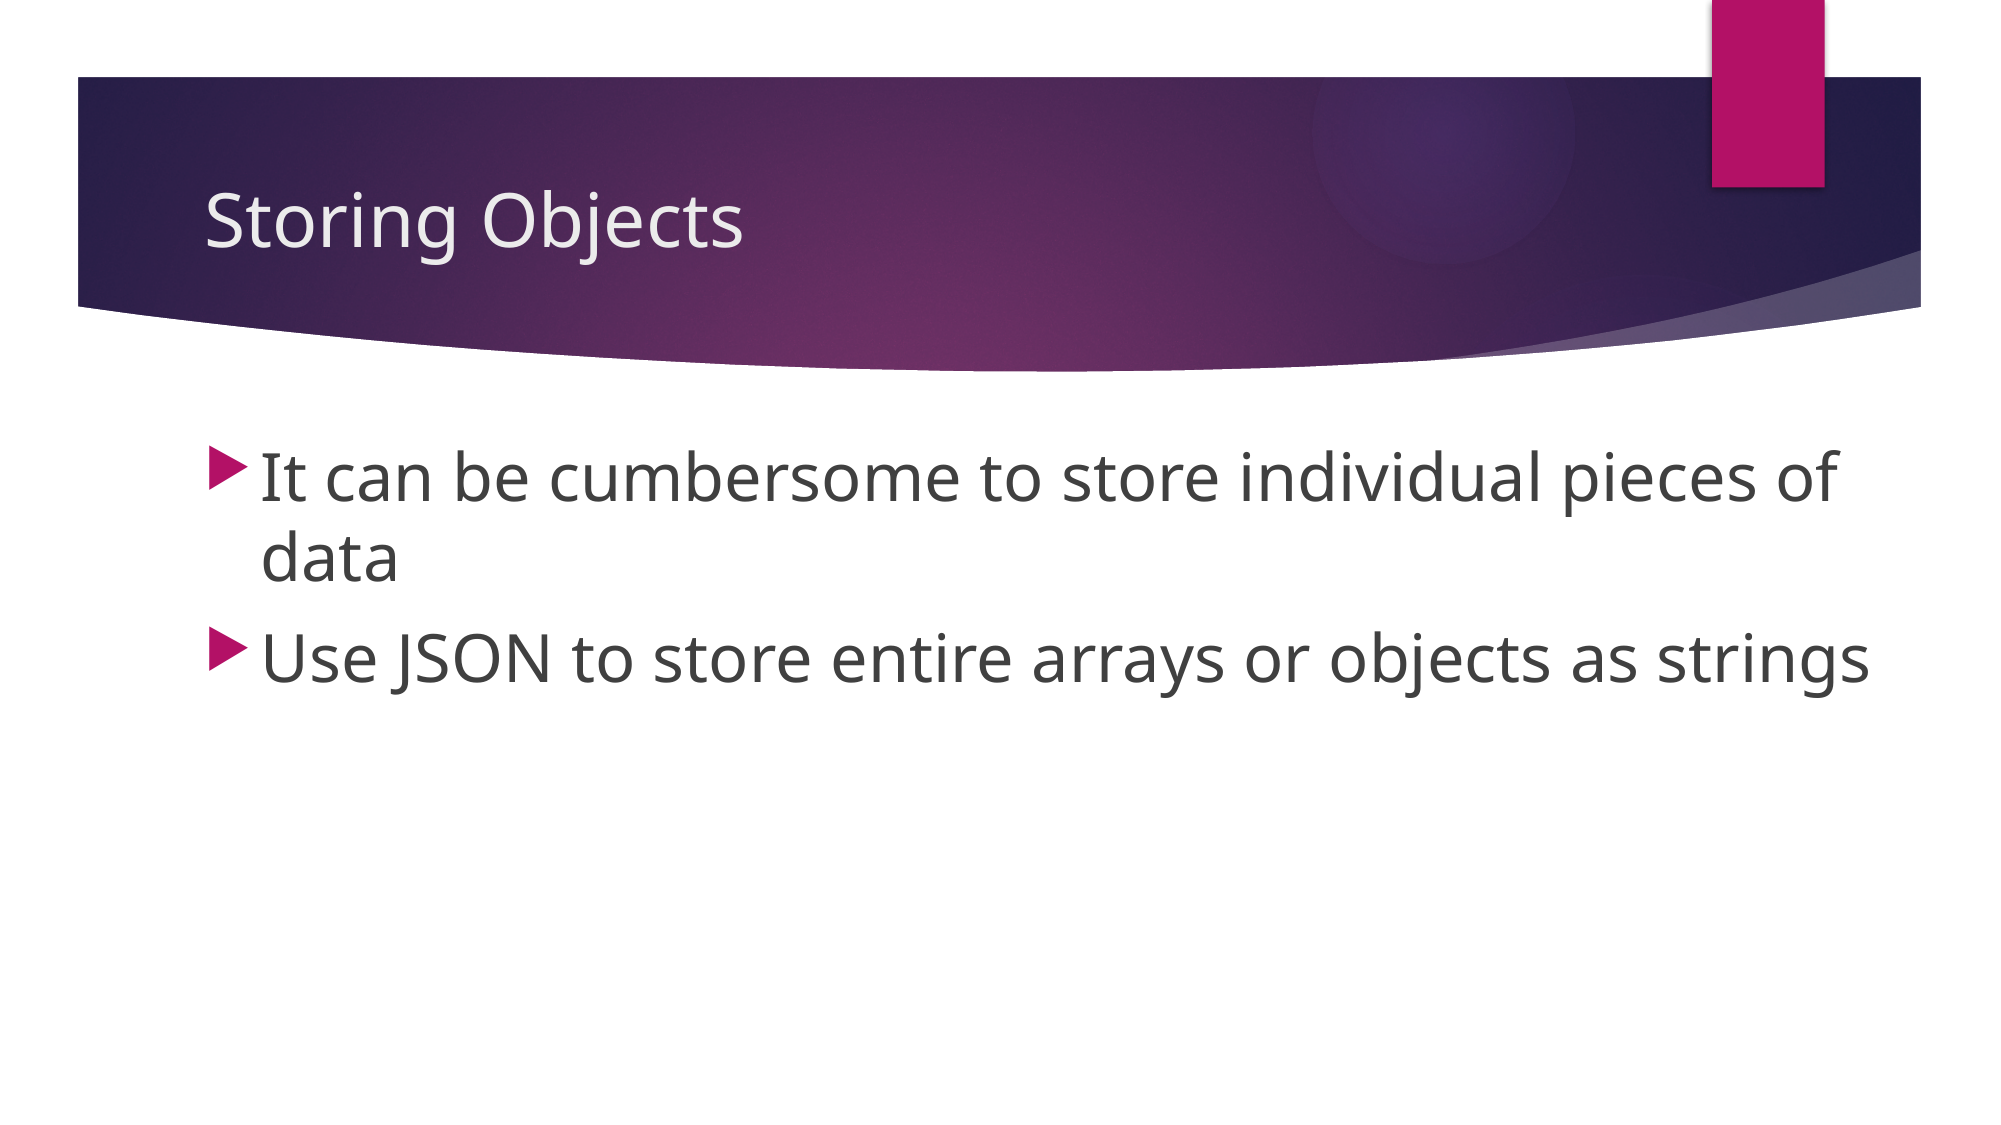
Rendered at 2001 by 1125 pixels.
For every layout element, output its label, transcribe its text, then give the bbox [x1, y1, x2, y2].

list It can be cumbersome to store individual pieces of data Use JSON to store entire arrays or objects as strings [189, 427, 1899, 988]
title Storing Objects [189, 159, 1627, 276]
